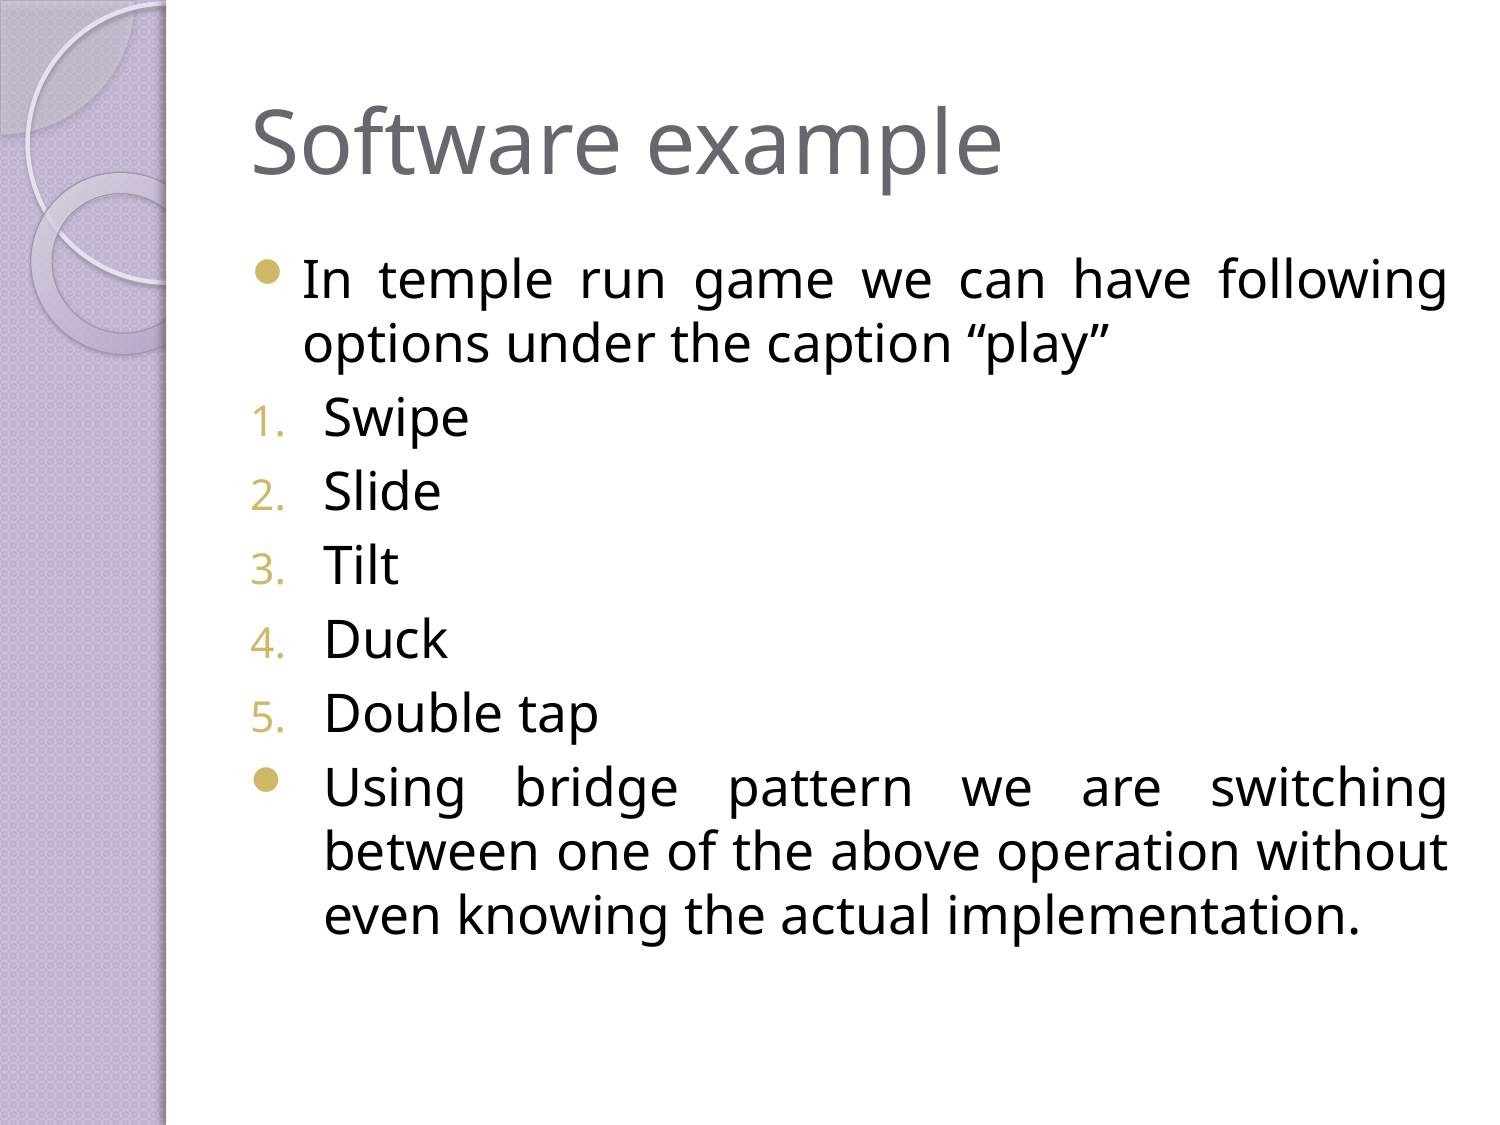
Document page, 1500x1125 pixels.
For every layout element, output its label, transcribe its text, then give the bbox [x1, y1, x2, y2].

list In temple run game we can have following options under the caption “play” Swipe Slide Tilt Duck Double tap Using bridge pattern we are switching between one of the above operation without even knowing the actual implementation. [235, 237, 1466, 1025]
title Software example [235, 45, 1466, 233]
